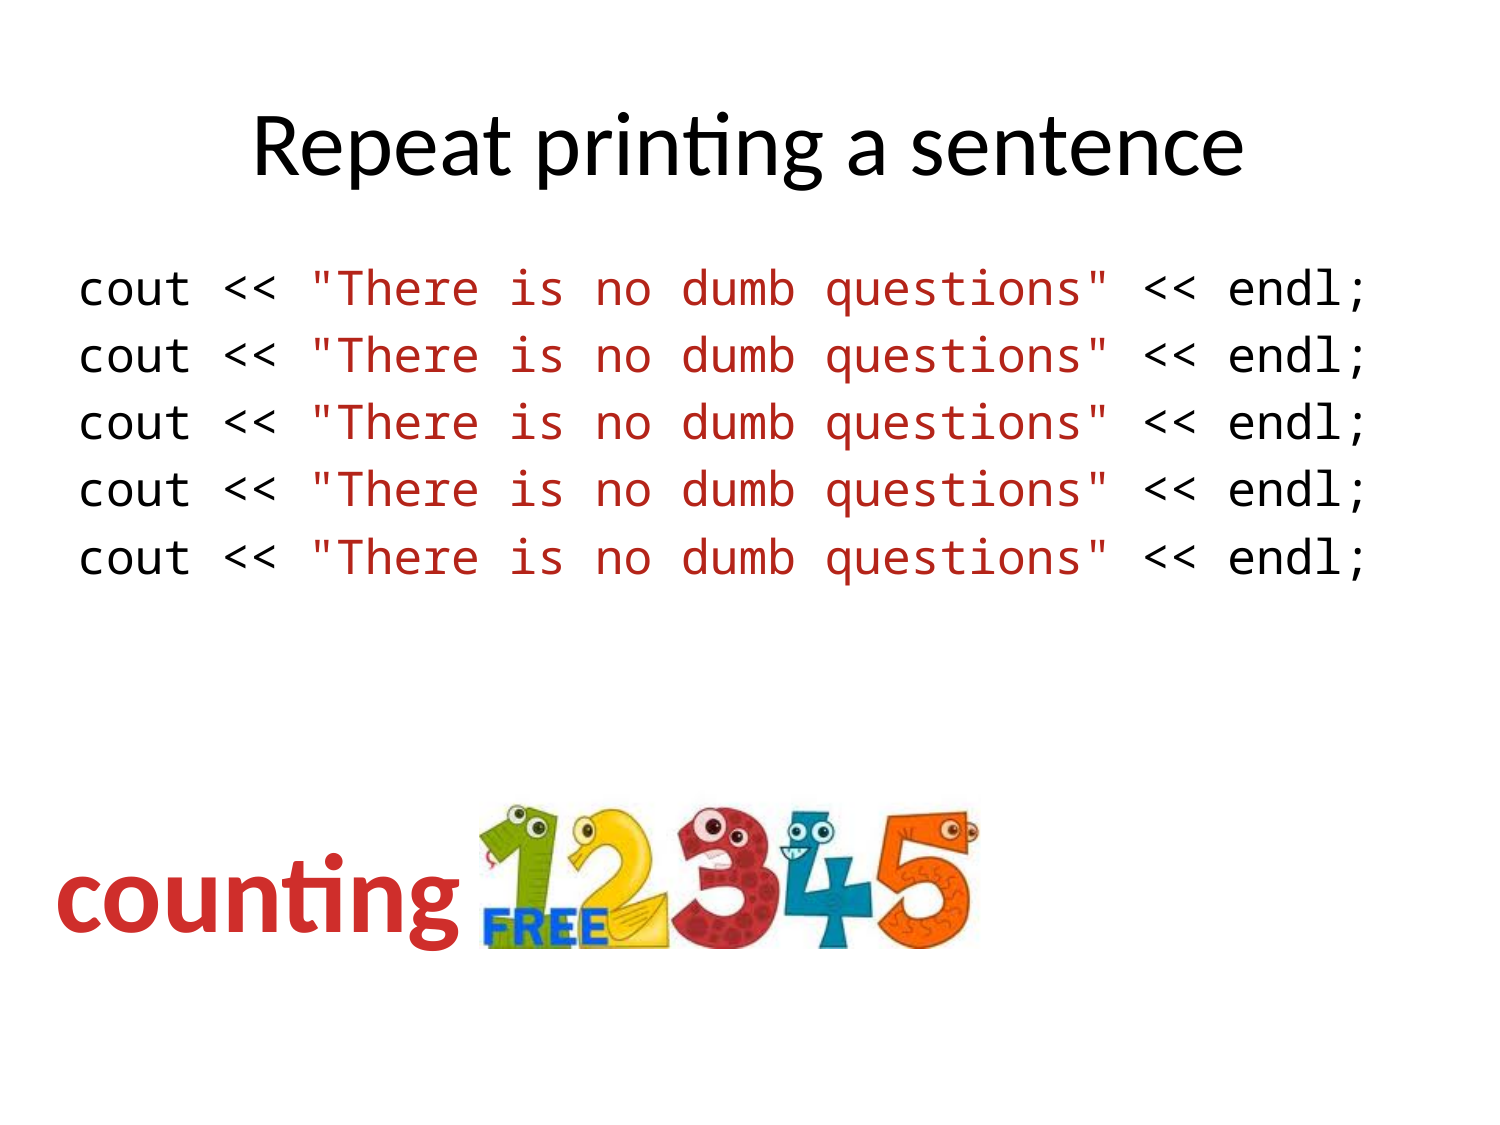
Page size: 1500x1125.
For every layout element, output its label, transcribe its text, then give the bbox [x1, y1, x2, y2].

text_box counting [40, 812, 477, 963]
title Repeat printing a sentence [75, 45, 1425, 233]
picture [478, 788, 981, 949]
list cout << "There is no dumb questions" << endl; cout << "There is no dumb questions" << endl; cout << "There is no dumb questions" << endl; cout << "There is no dumb questions" << endl; cout << "There is no dumb questions" << endl; [62, 249, 1438, 993]
